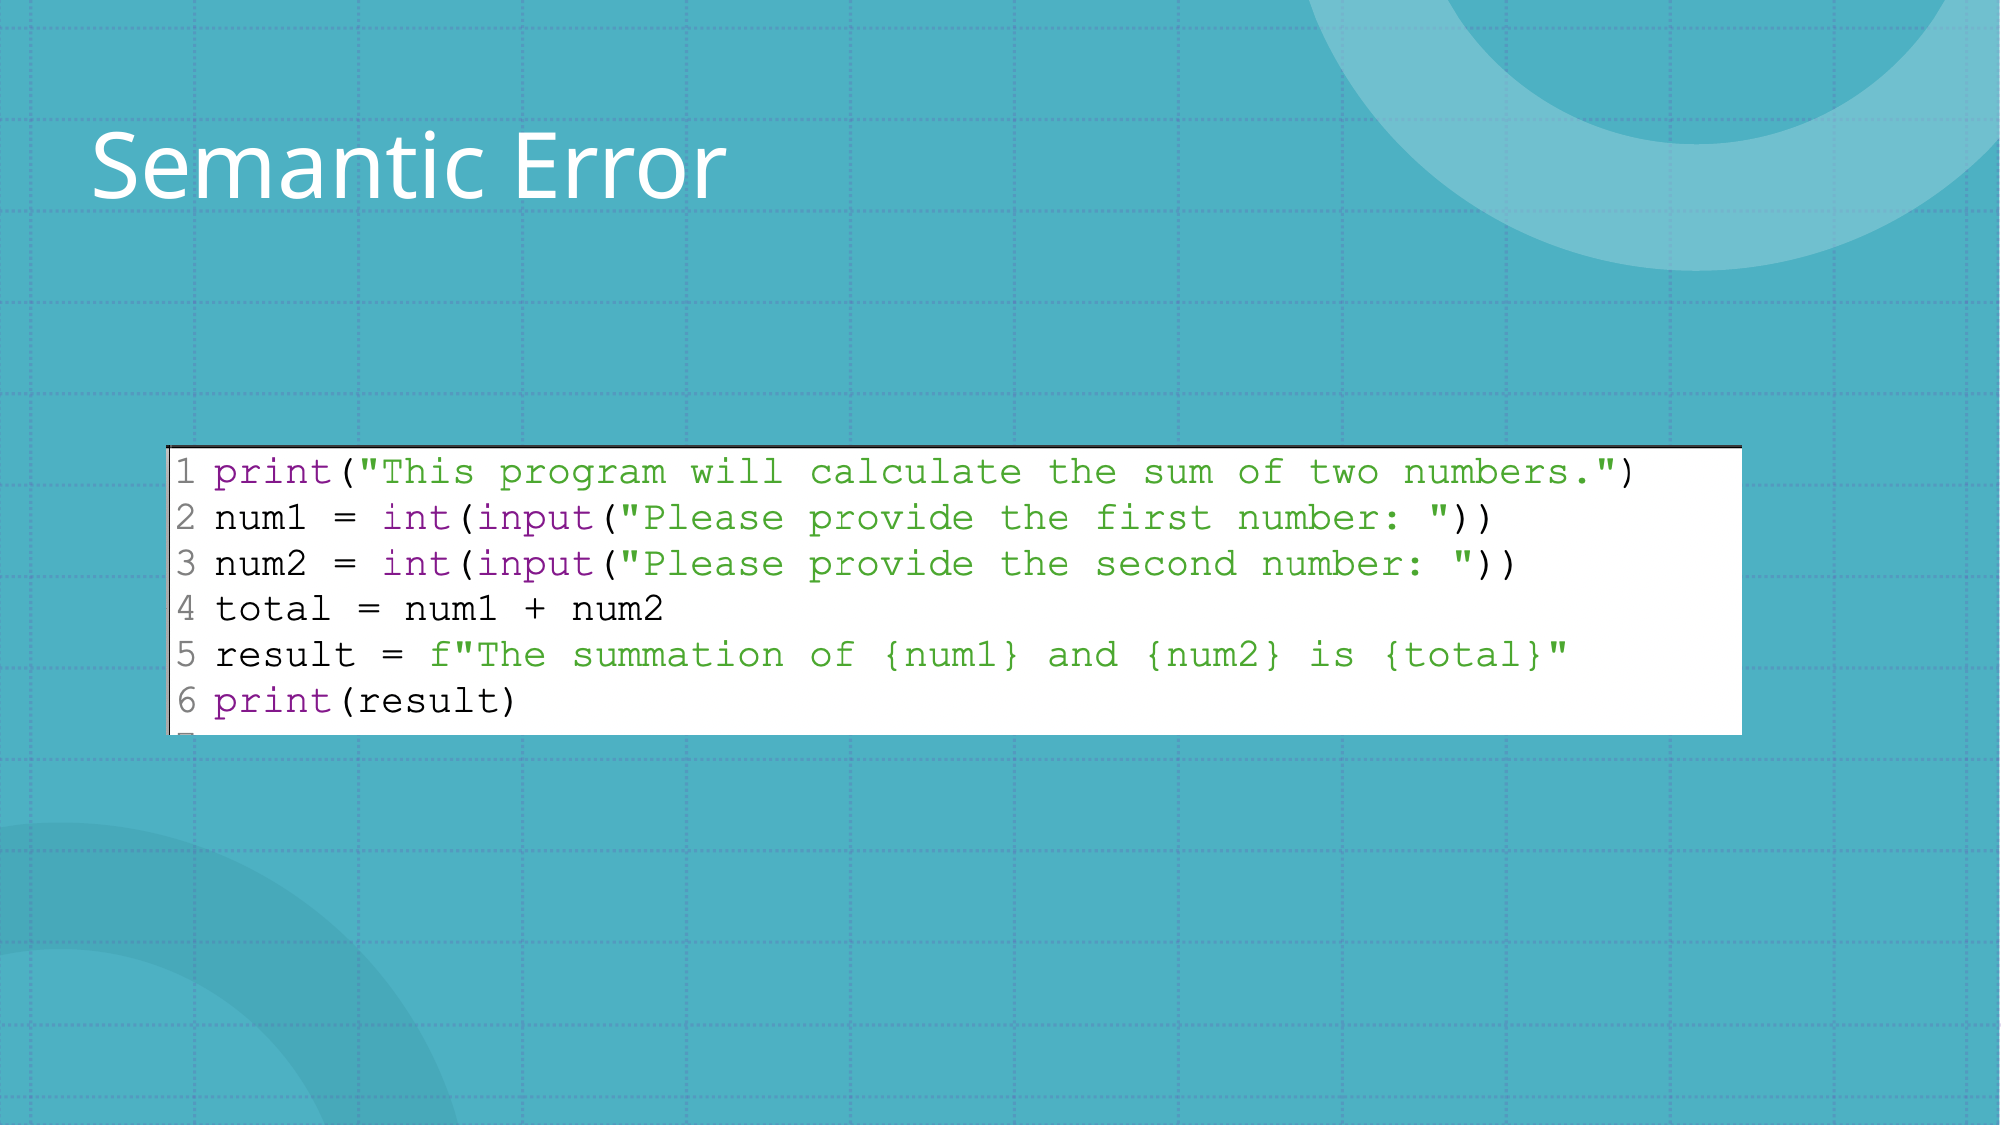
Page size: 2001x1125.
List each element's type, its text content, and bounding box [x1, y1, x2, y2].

picture [165, 445, 1742, 735]
title Semantic Error [75, 59, 1834, 278]
